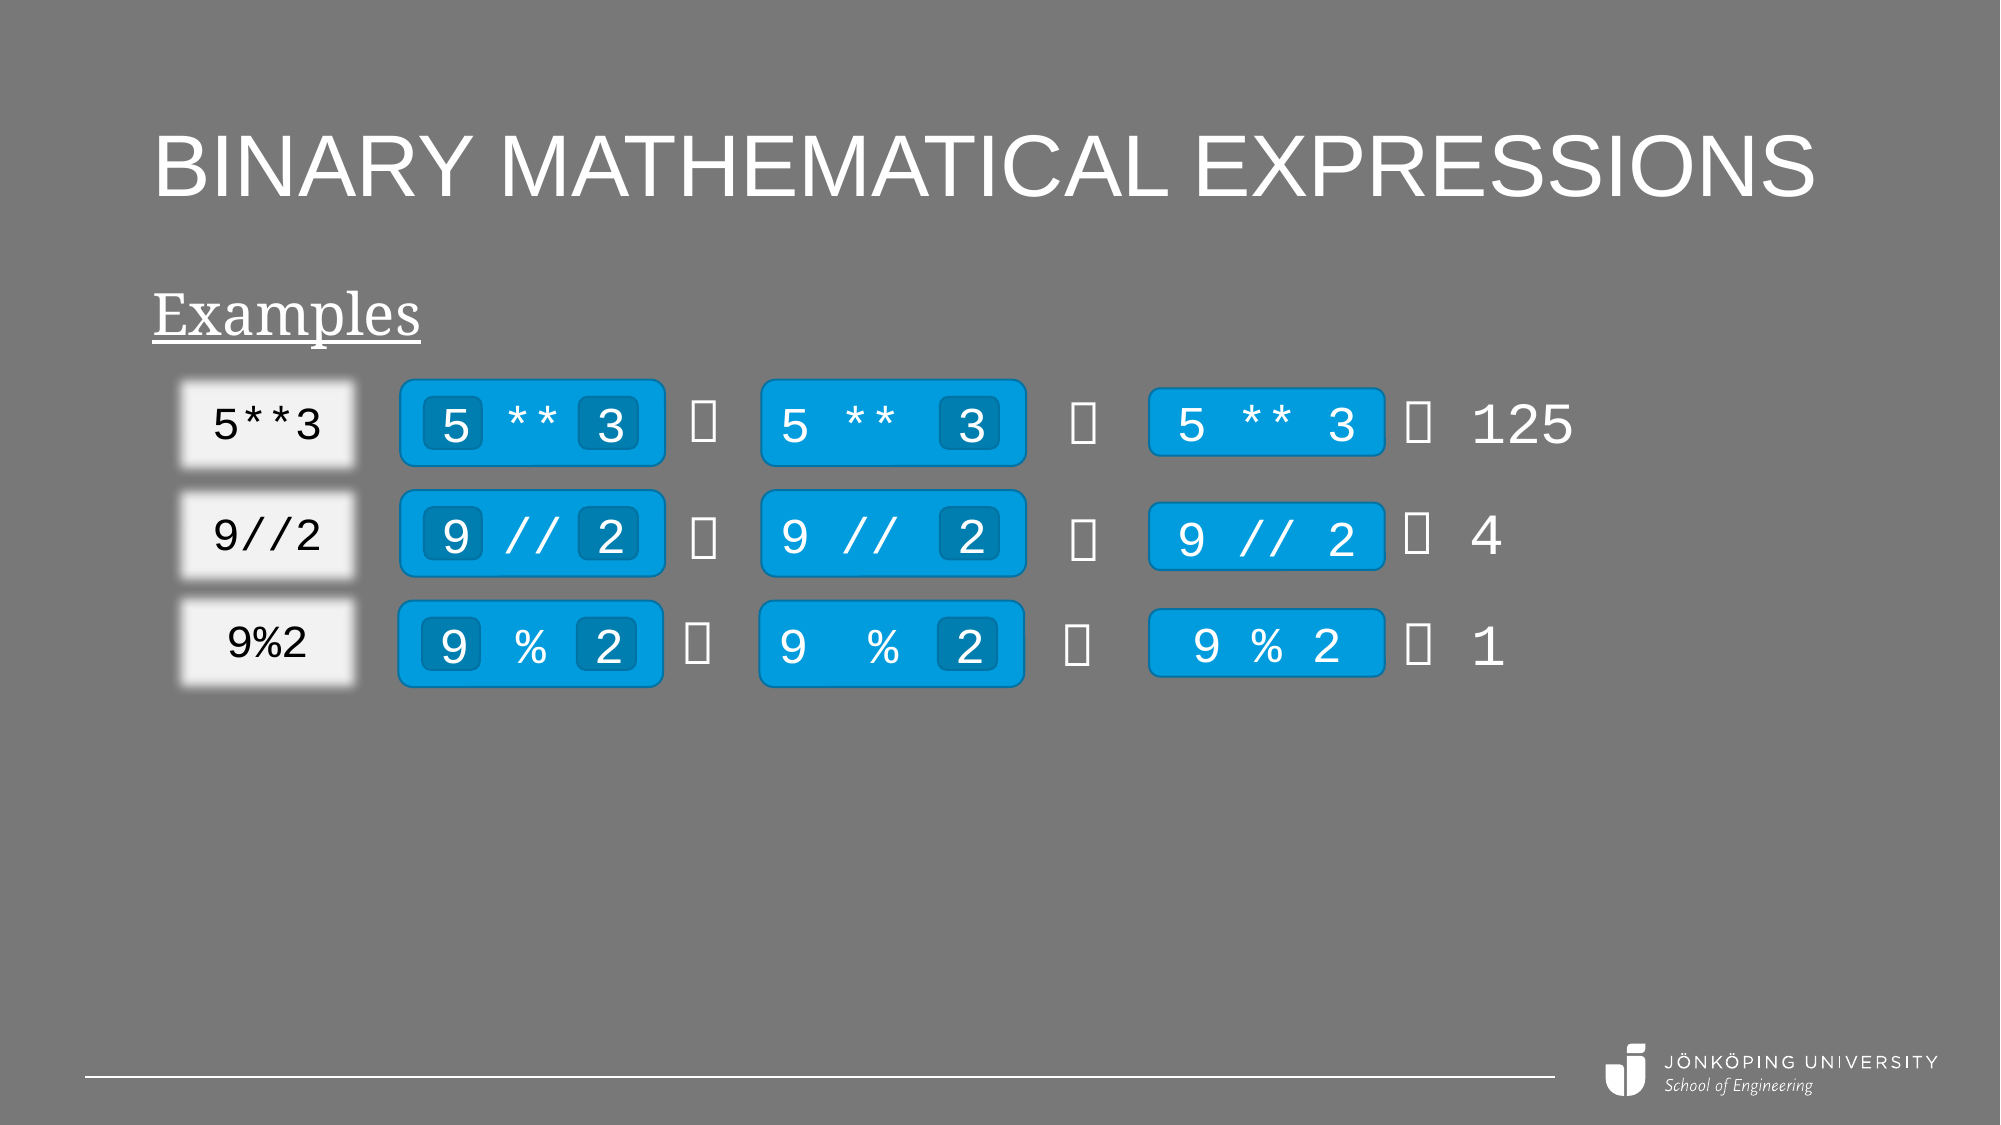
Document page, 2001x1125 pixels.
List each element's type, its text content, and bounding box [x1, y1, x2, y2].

text_box 9 % 2 [1148, 608, 1386, 678]
text_box  [671, 501, 761, 580]
text_box 3 [938, 395, 1000, 450]
text_box Examples [137, 277, 707, 356]
text_box 9 % [758, 599, 1026, 689]
title Binary mathematical expressions [137, 59, 1863, 278]
text_box 9%2 [192, 610, 343, 675]
text_box 2 [575, 616, 637, 671]
text_box 2 [936, 616, 999, 671]
text_box 9 // [760, 489, 1028, 578]
text_box 5 [422, 395, 483, 450]
text_box  [671, 385, 761, 464]
text_box ** [399, 378, 667, 468]
text_box 5 ** 3 [1148, 387, 1386, 457]
text_box  [1044, 608, 1134, 687]
text_box % [397, 599, 665, 689]
text_box 2 [938, 506, 1000, 561]
text_box 3 [577, 395, 639, 450]
text_box 5**3 [192, 392, 343, 458]
text_box 2 [577, 506, 639, 561]
text_box 9 [421, 616, 481, 671]
text_box 9 [422, 506, 483, 561]
text_box  4 [1384, 497, 1685, 576]
text_box  [1051, 387, 1140, 465]
text_box  1 [1385, 607, 1686, 686]
text_box  125 [1385, 386, 1686, 464]
text_box // [399, 489, 667, 578]
text_box  [1051, 503, 1140, 582]
text_box 9 // 2 [1148, 501, 1386, 572]
text_box 5 ** [760, 378, 1028, 468]
text_box  [665, 606, 754, 685]
text_box 9//2 [192, 503, 343, 568]
